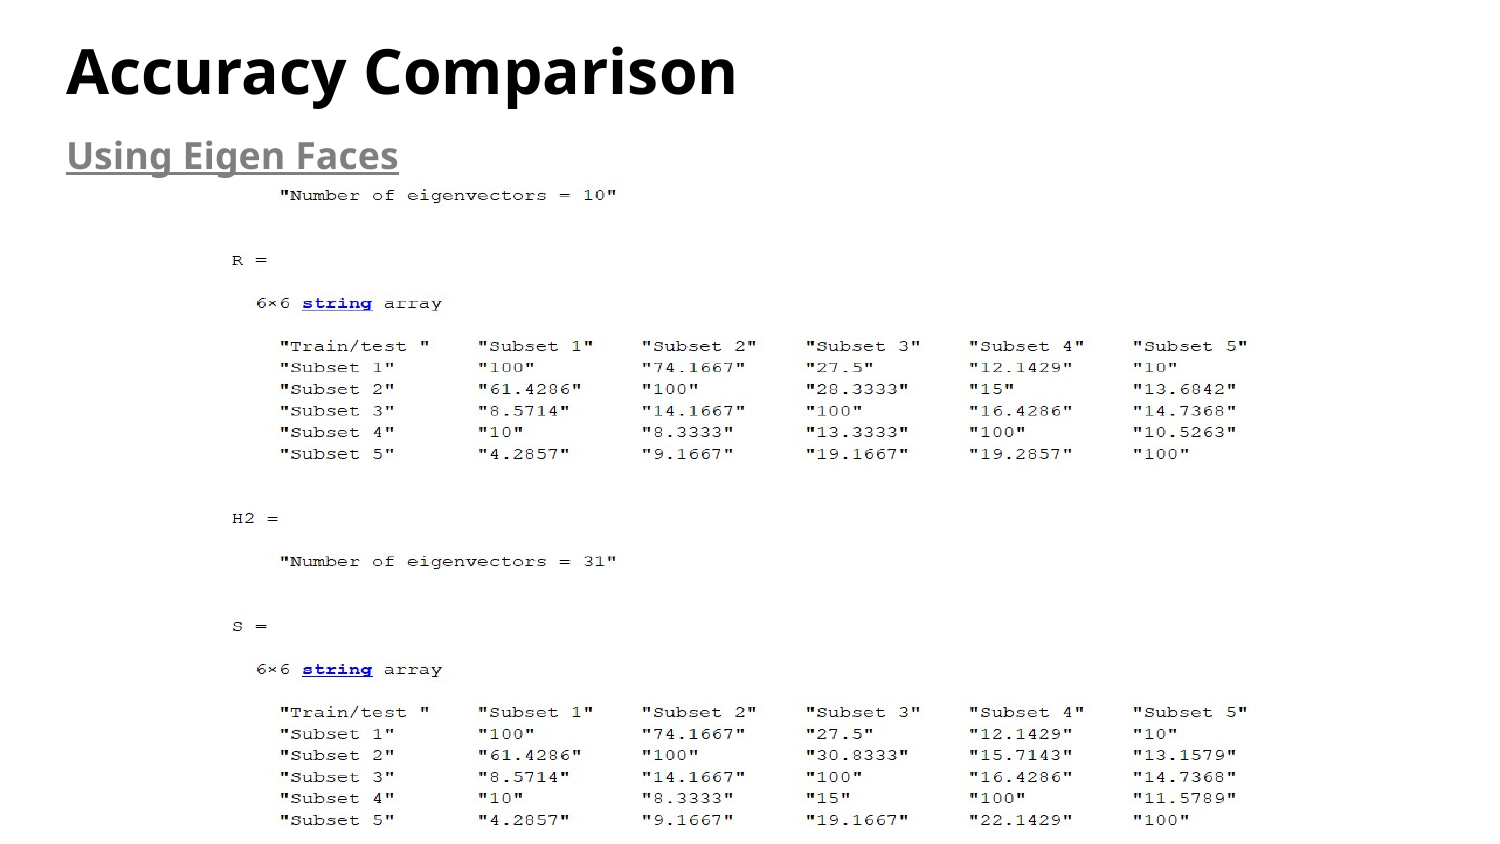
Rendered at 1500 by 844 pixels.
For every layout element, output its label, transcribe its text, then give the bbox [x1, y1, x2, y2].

list Using Eigen Faces [51, 109, 1449, 189]
title Accuracy Comparison [51, 16, 1449, 109]
picture [231, 178, 1269, 828]
